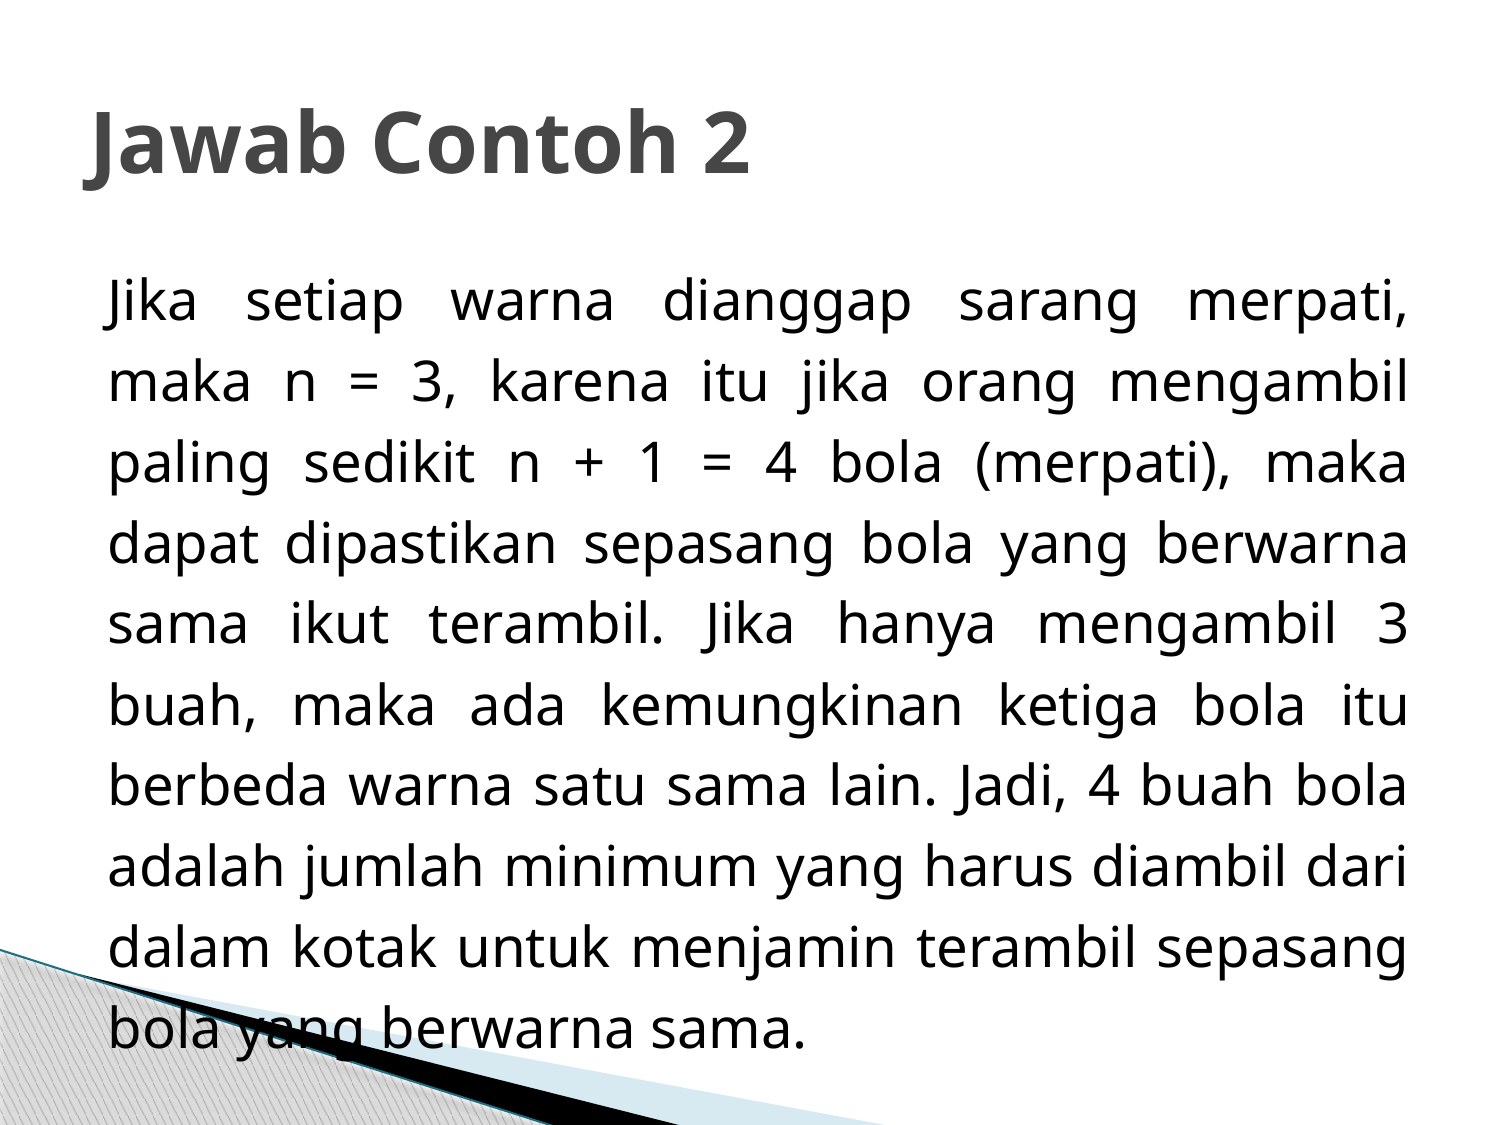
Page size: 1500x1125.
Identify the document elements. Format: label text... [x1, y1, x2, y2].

title Jawab Contoh 2 [75, 45, 1425, 233]
list Jika setiap warna dianggap sarang merpati, maka n = 3, karena itu jika orang mengambil paling sedikit n + 1 = 4 bola (merpati), maka dapat dipastikan sepasang bola yang berwarna sama ikut terambil. Jika hanya mengambil 3 buah, maka ada kemungkinan ketiga bola itu berbeda warna satu sama lain. Jadi, 4 buah bola adalah jumlah minimum yang harus diambil dari dalam kotak untuk menjamin terambil sepasang bola yang berwarna sama. [75, 243, 1425, 1083]
